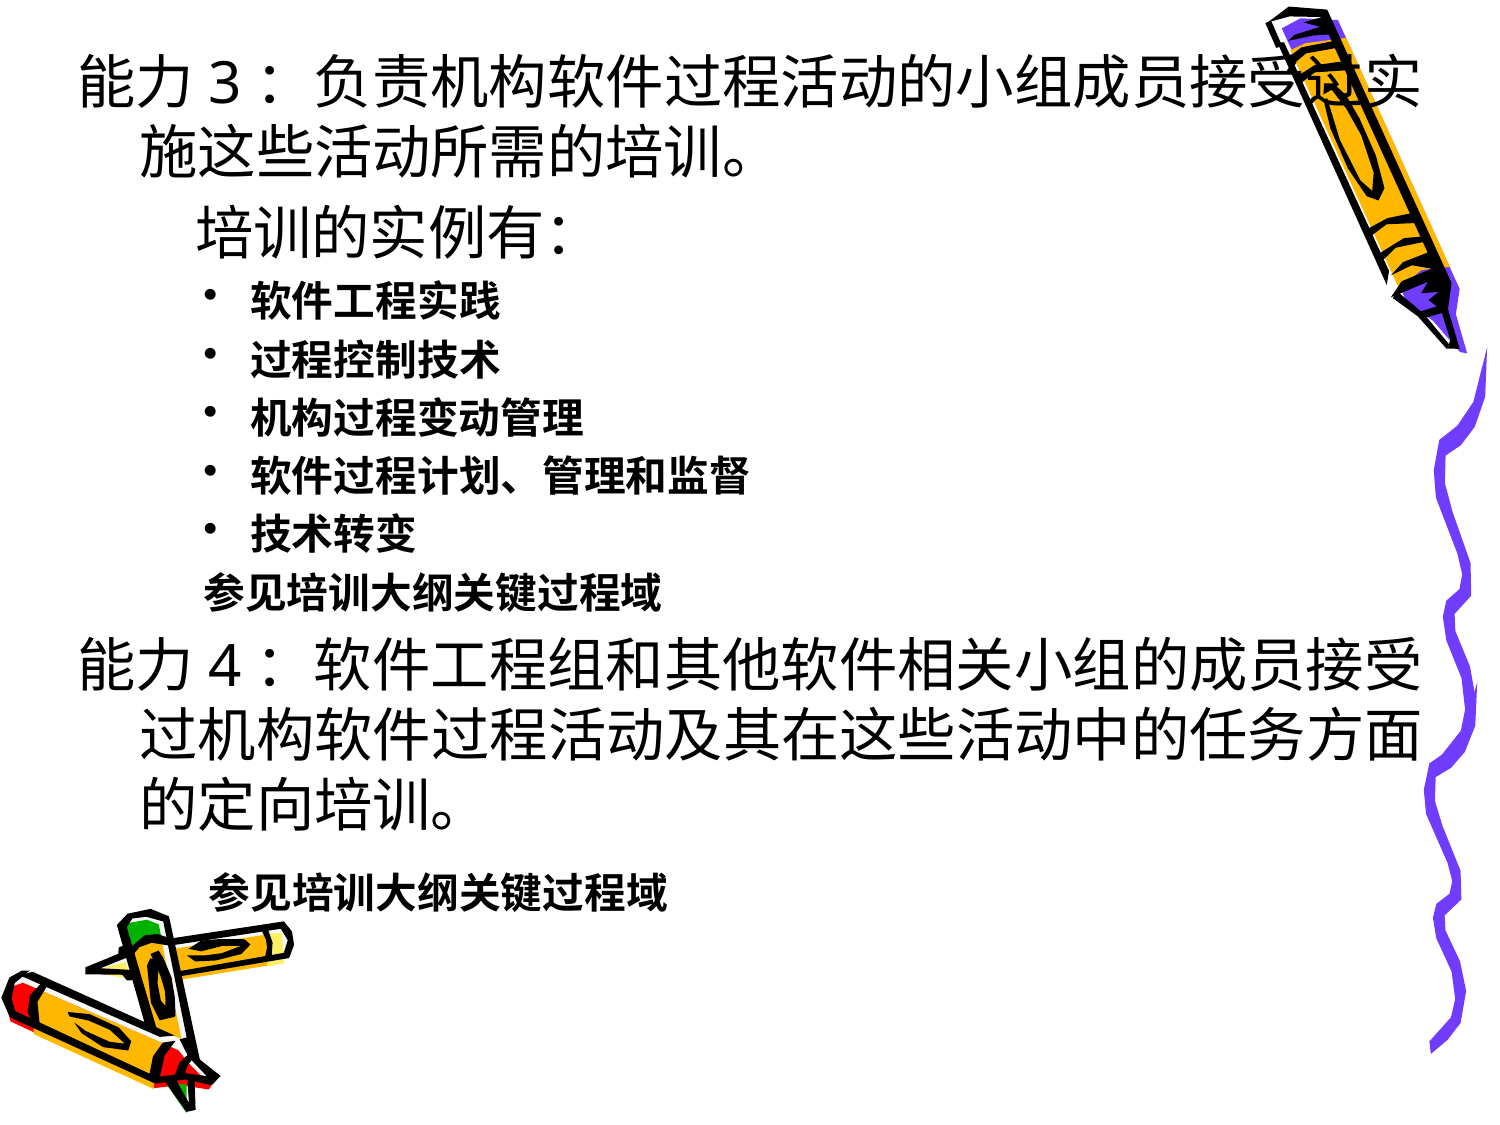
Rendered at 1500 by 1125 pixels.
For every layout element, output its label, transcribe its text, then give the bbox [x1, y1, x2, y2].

list 能力3：负责机构软件过程活动的小组成员接受过实施这些活动所需的培训。 培训的实例有： 软件工程实践 过程控制技术 机构过程变动管理 软件过程计划、管理和监督 技术转变 参见培训大纲关键过程域 能力4：软件工程组和其他软件相关小组的成员接受过机构软件过程活动及其在这些活动中的任务方面的定向培训。 参见培训大纲关键过程域 [62, 37, 1438, 988]
